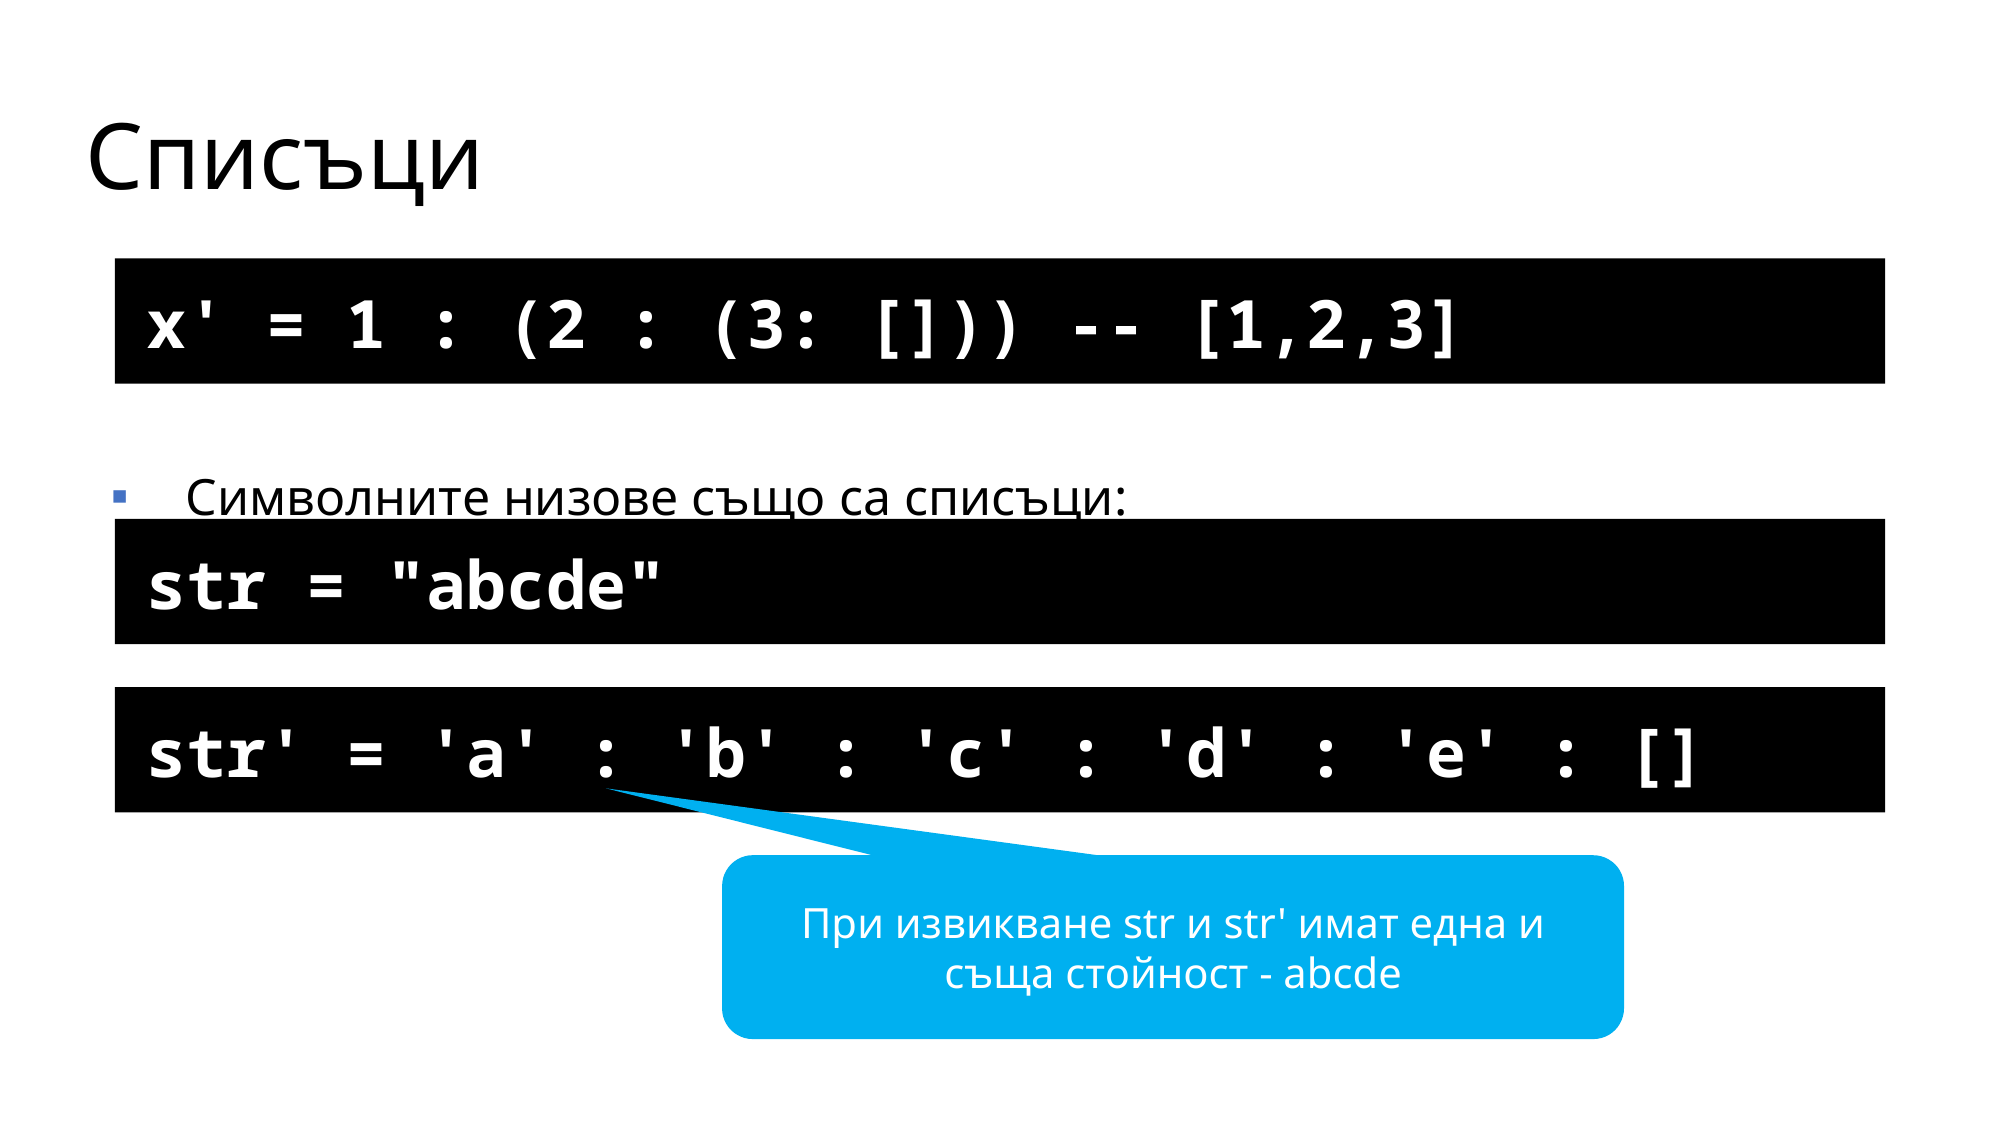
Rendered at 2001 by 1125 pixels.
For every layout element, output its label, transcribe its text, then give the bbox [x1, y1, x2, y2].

title Списъци [68, 97, 1932, 223]
text_box str = "abcde" [114, 518, 1886, 645]
list Символните низове също са списъци: [68, 429, 1932, 519]
text_box При извикване str и str' имат една и съща стойност - abcde [605, 788, 1625, 1040]
text_box str' = 'a' : 'b' : 'c' : 'd' : 'e' : [] [114, 687, 1886, 813]
text_box x' = 1 : (2 : (3: [])) -- [1,2,3] [114, 258, 1886, 384]
